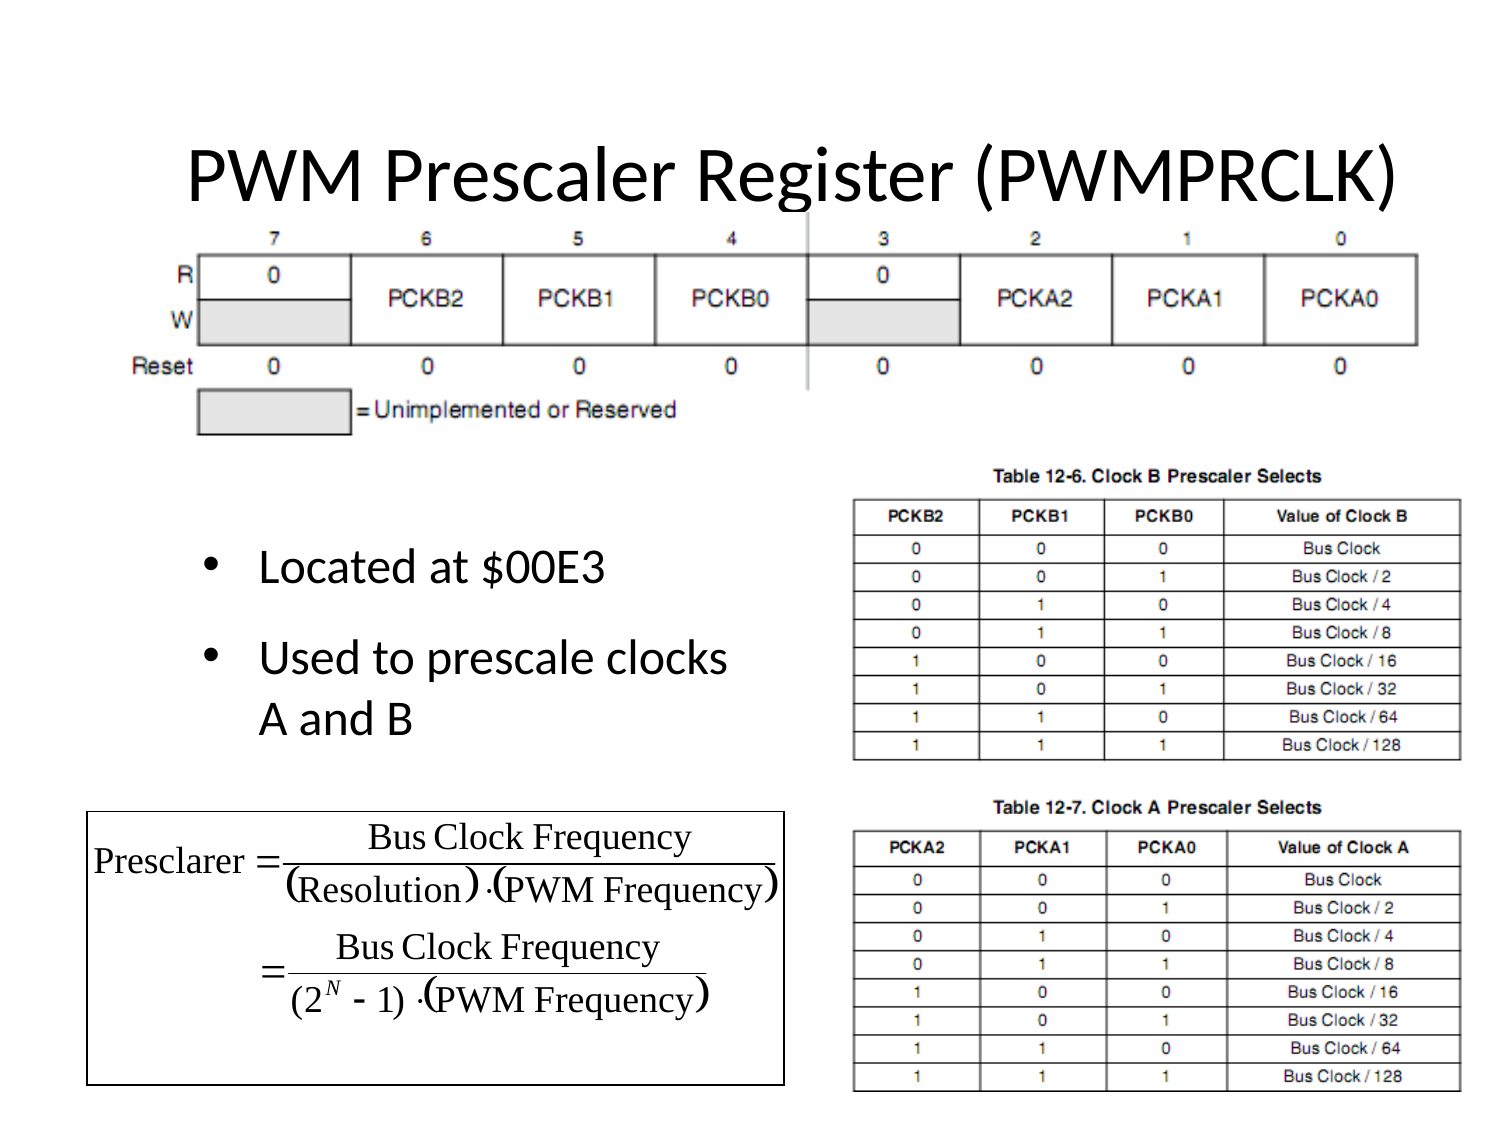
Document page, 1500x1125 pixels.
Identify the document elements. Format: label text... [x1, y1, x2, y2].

picture [850, 449, 1466, 1092]
title PWM Prescaler Register (PWMPRCLK) [87, 74, 1500, 263]
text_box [87, 812, 784, 1085]
picture [112, 212, 1426, 440]
list Located at $00E3 Used to prescale clocks A and B [187, 524, 751, 810]
